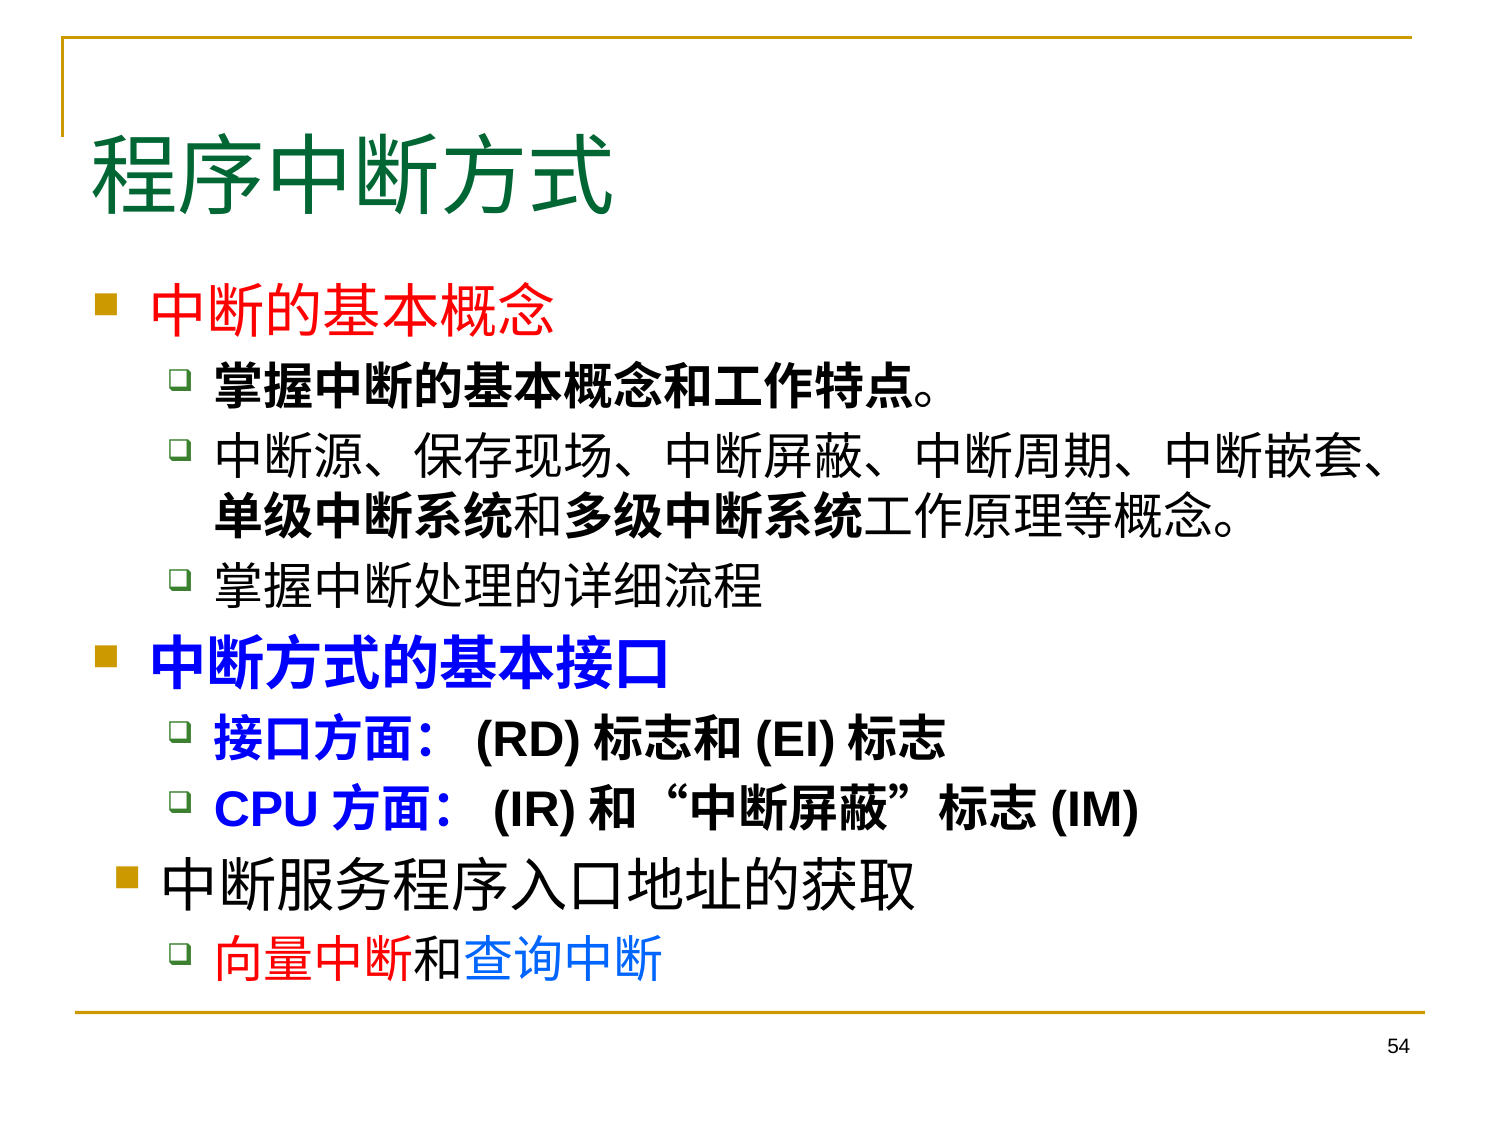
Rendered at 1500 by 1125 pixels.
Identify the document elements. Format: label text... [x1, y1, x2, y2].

text_box [1074, 1024, 1425, 1100]
title 程序中断方式 [75, 45, 1425, 233]
list 中断的基本概念 掌握中断的基本概念和工作特点。 中断源、保存现场、中断屏蔽、中断周期、中断嵌套、单级中断系统和多级中断系统工作原理等概念。 掌握中断处理的详细流程 中断方式的基本接口 接口方面：(RD)标志和(EI)标志 CPU方面：(IR)和“中断屏蔽”标志(IM) 中断服务程序入口地址的获取 向量中断和查询中断 [76, 267, 1390, 1011]
